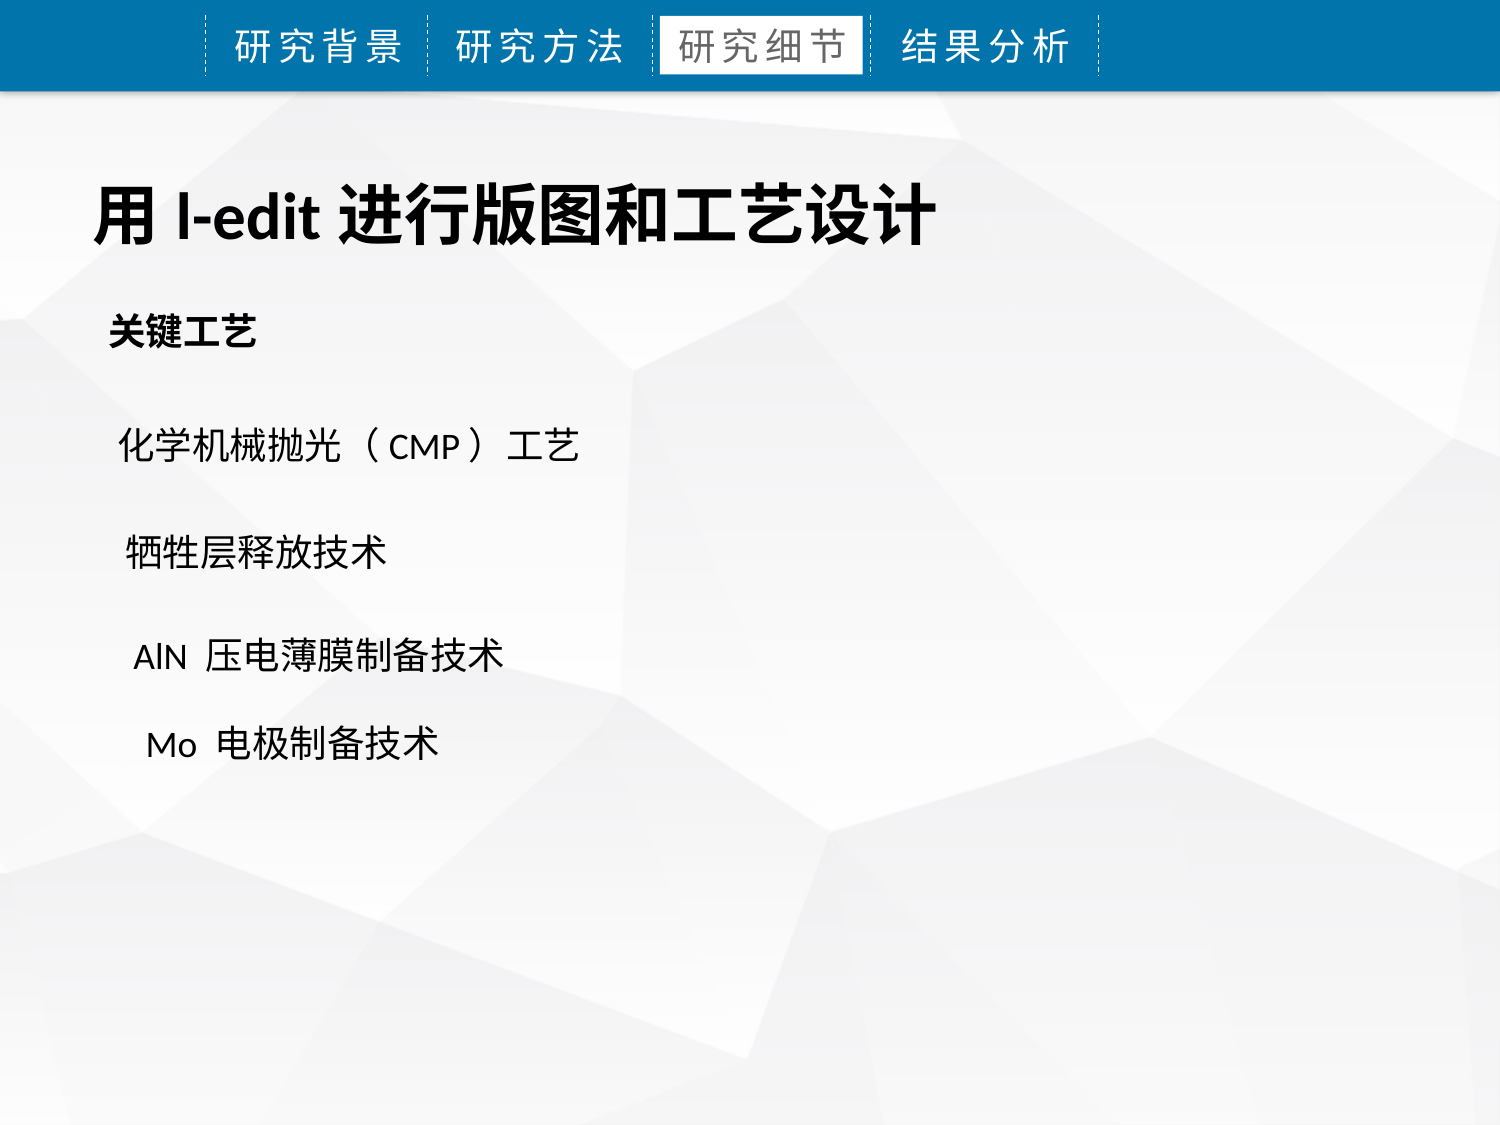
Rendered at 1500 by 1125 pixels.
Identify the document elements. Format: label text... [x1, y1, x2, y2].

text_box AlN 压电薄膜制备技术 [118, 624, 536, 685]
text_box 关键工艺 [93, 300, 586, 361]
text_box 研究方法 [440, 15, 652, 76]
text_box 研究细节 [871, 15, 876, 76]
text_box 研究细节 [663, 15, 870, 76]
text_box Mo 电极制备技术 [130, 712, 548, 773]
text_box 结果分析 [886, 15, 1098, 76]
text_box 化学机械抛光（CMP）工艺 [102, 414, 1500, 475]
text_box [659, 15, 663, 75]
text_box 牺牲层释放技术 [110, 521, 527, 582]
picture [0, 92, 1500, 1125]
text_box [0, 0, 1500, 92]
text_box 研究背景 [214, 15, 423, 76]
text_box 用l-edit进行版图和工艺设计 [78, 165, 1015, 261]
